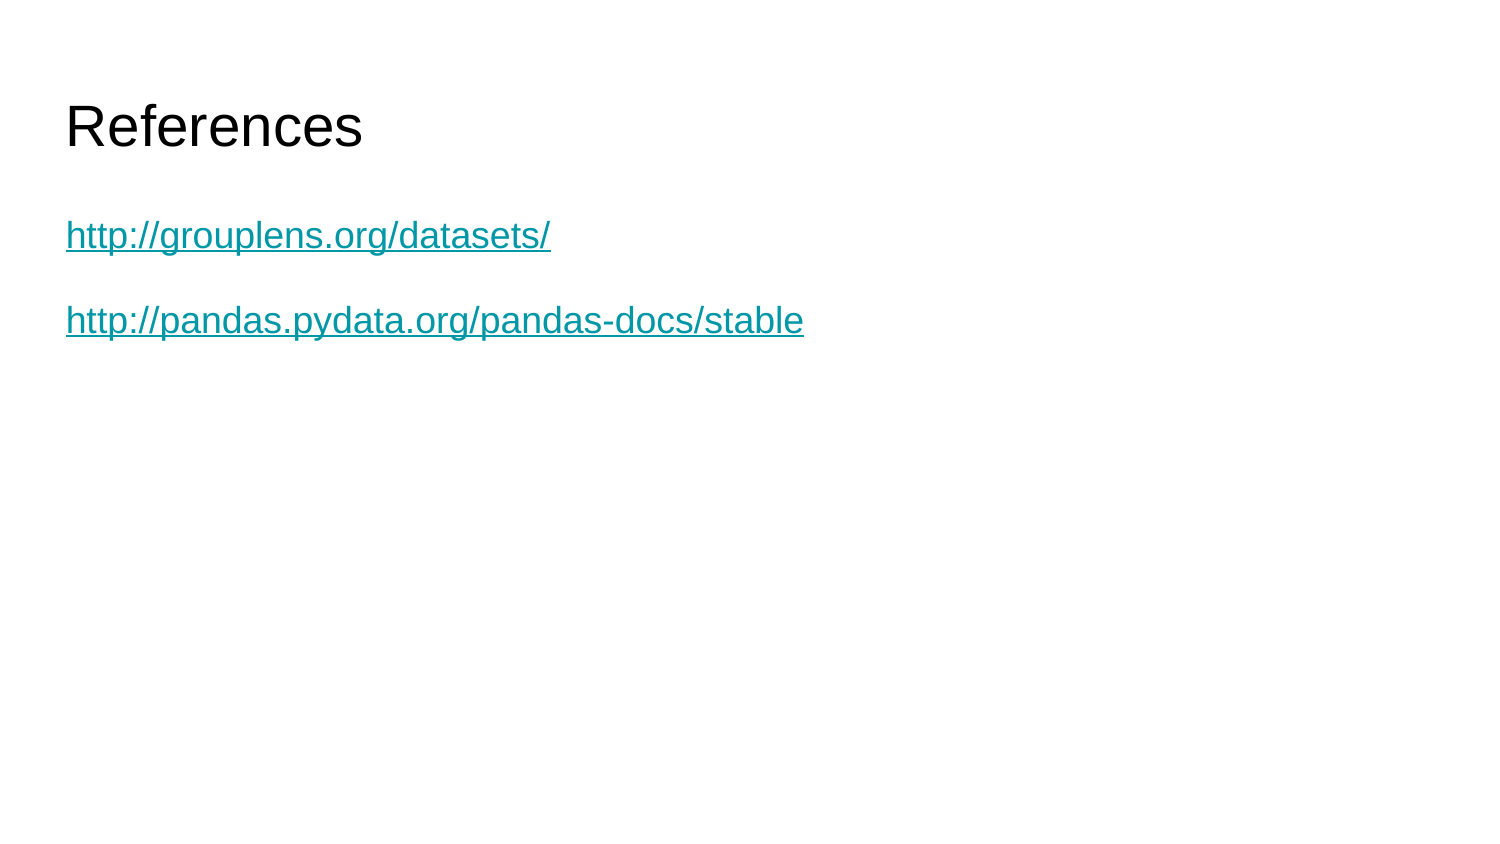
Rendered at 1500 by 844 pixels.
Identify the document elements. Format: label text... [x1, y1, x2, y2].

text_box References [51, 72, 1449, 167]
text_box http://grouplens.org/datasets/ http://pandas.pydata.org/pandas-docs/stable [51, 189, 1449, 750]
